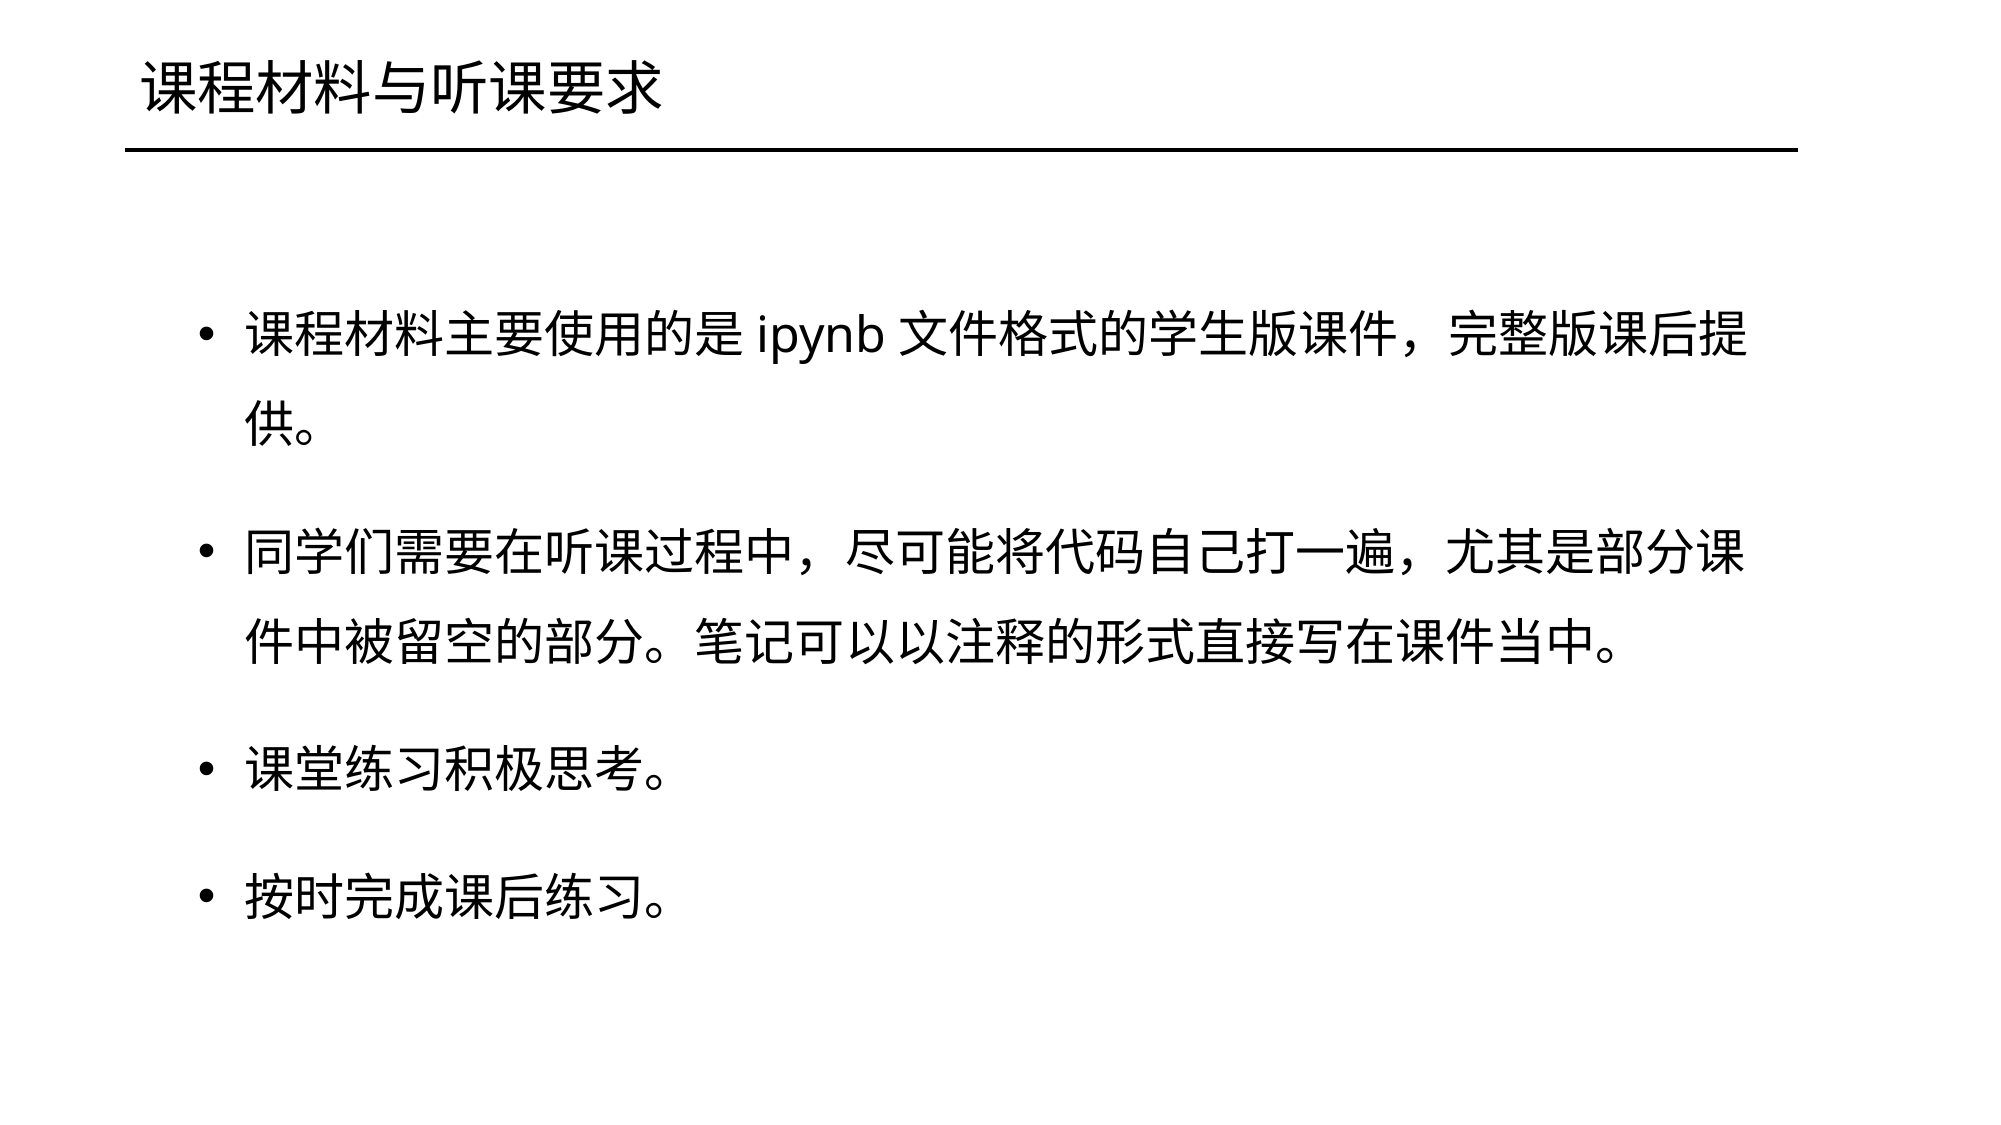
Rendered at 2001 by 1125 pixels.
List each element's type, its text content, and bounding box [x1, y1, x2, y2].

text_box 课程材料主要使用的是ipynb文件格式的学生版课件，完整版课后提供。 同学们需要在听课过程中，尽可能将代码自己打一遍，尤其是部分课件中被留空的部分。笔记可以以注释的形式直接写在课件当中。 课堂练习积极思考。 按时完成课后练习。 [183, 265, 1776, 933]
text_box 课程材料与听课要求 [124, 43, 1138, 129]
